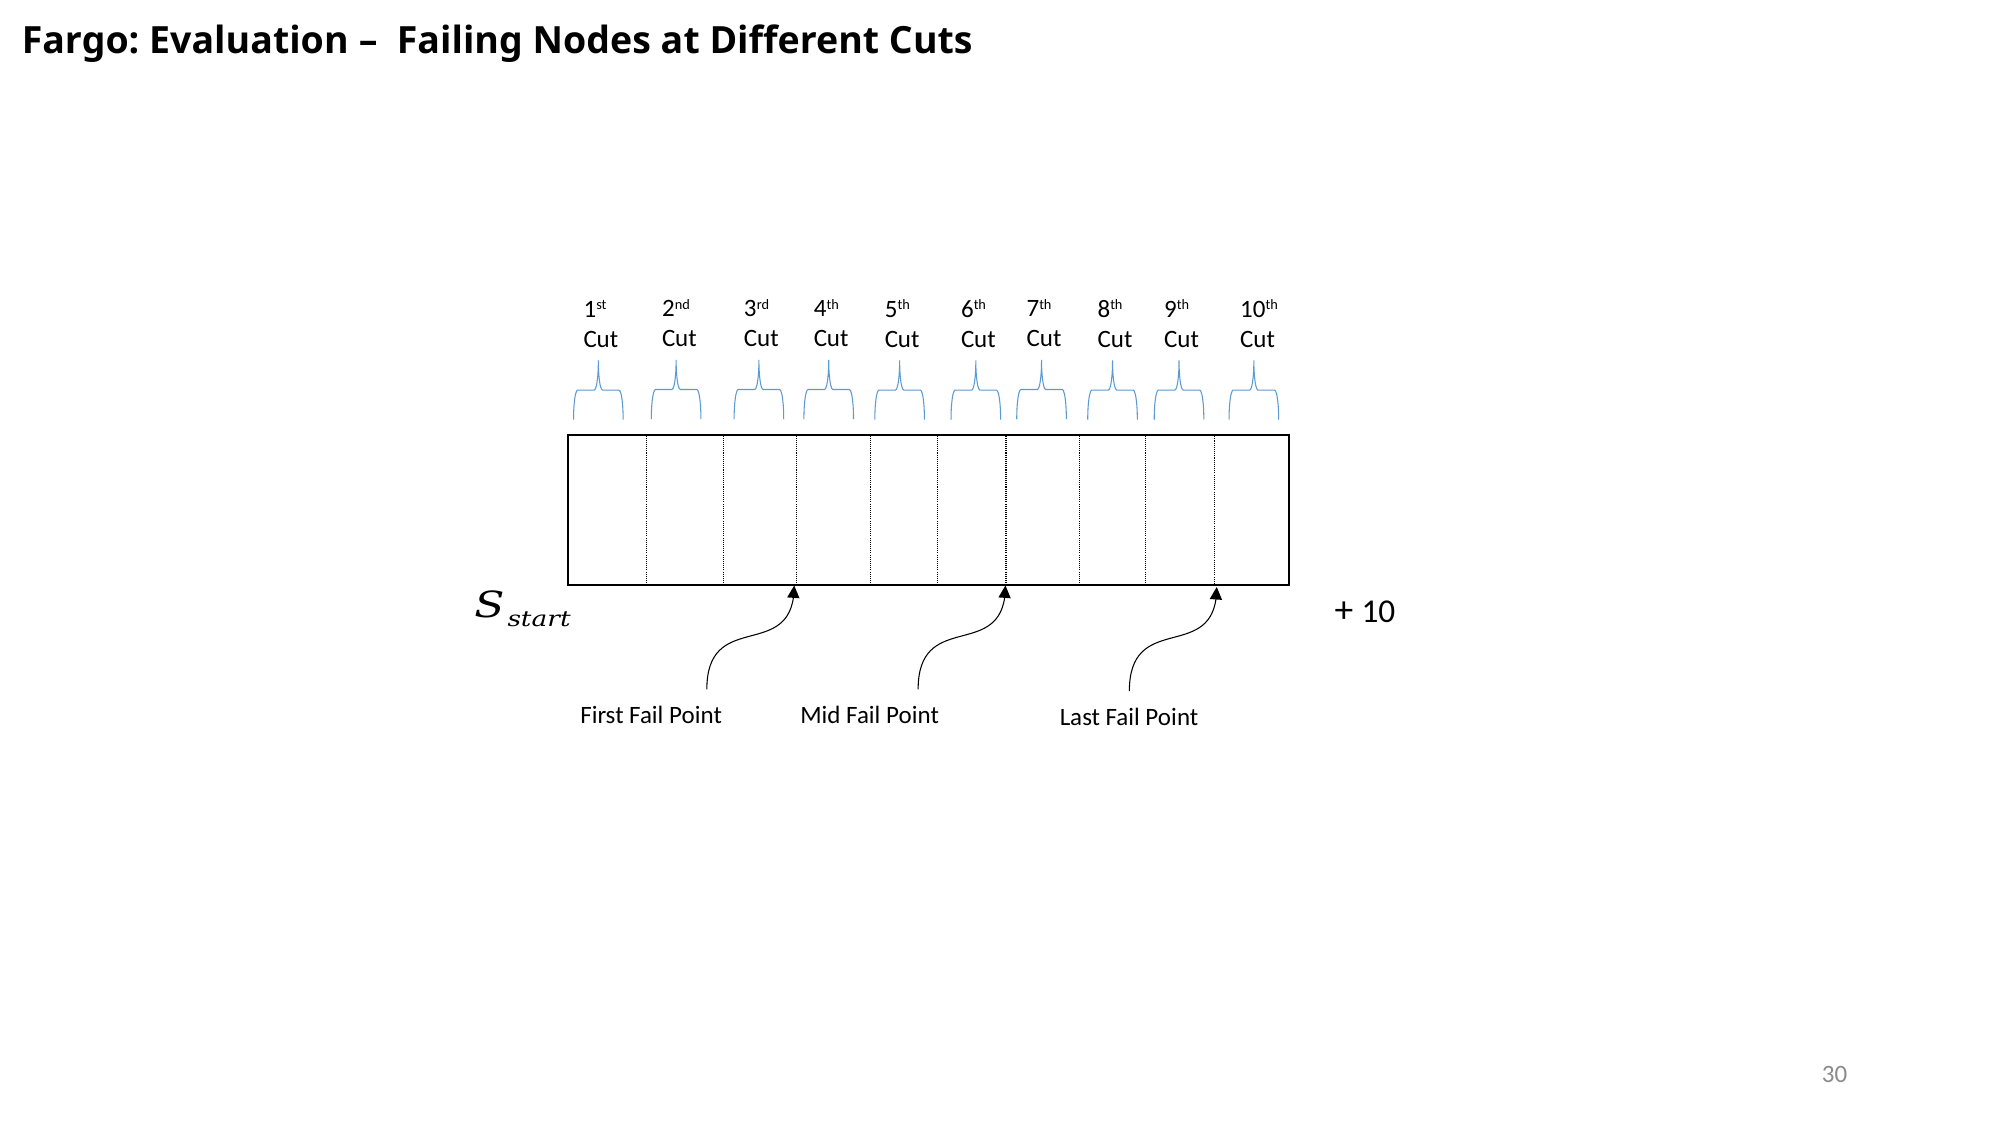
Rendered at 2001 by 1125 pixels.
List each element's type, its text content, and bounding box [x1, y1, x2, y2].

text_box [698, 593, 803, 682]
text_box 10th Cut [1225, 285, 1299, 360]
text_box 5th Cut [870, 285, 935, 360]
text_box Fargo: Evaluation – Failing Nodes at Different Cuts [7, 8, 998, 159]
text_box [803, 360, 855, 420]
text_box 1st Cut [568, 285, 634, 360]
text_box 7th Cut [1011, 284, 1077, 360]
text_box [733, 360, 785, 420]
text_box 8th Cut [1082, 285, 1148, 360]
slide_number 30 [1412, 1042, 1863, 1103]
text_box [1228, 360, 1280, 420]
text_box [1087, 360, 1138, 420]
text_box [909, 593, 1014, 682]
text_box Mid Fail Point [785, 691, 955, 736]
text_box 4th Cut [799, 284, 864, 360]
text_box [567, 434, 1290, 586]
text_box [950, 360, 1002, 420]
text_box [573, 360, 624, 420]
text_box [650, 360, 702, 420]
text_box [1153, 360, 1205, 420]
text_box First Fail Point [565, 691, 738, 736]
text_box [874, 360, 925, 420]
text_box 9th Cut [1149, 285, 1214, 360]
text_box 2nd Cut [647, 284, 712, 360]
text_box 6th Cut [946, 285, 1011, 360]
text_box Last Fail Point [1045, 692, 1214, 738]
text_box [1121, 595, 1226, 683]
text_box [1016, 360, 1067, 420]
text_box 3rd Cut [729, 284, 794, 360]
